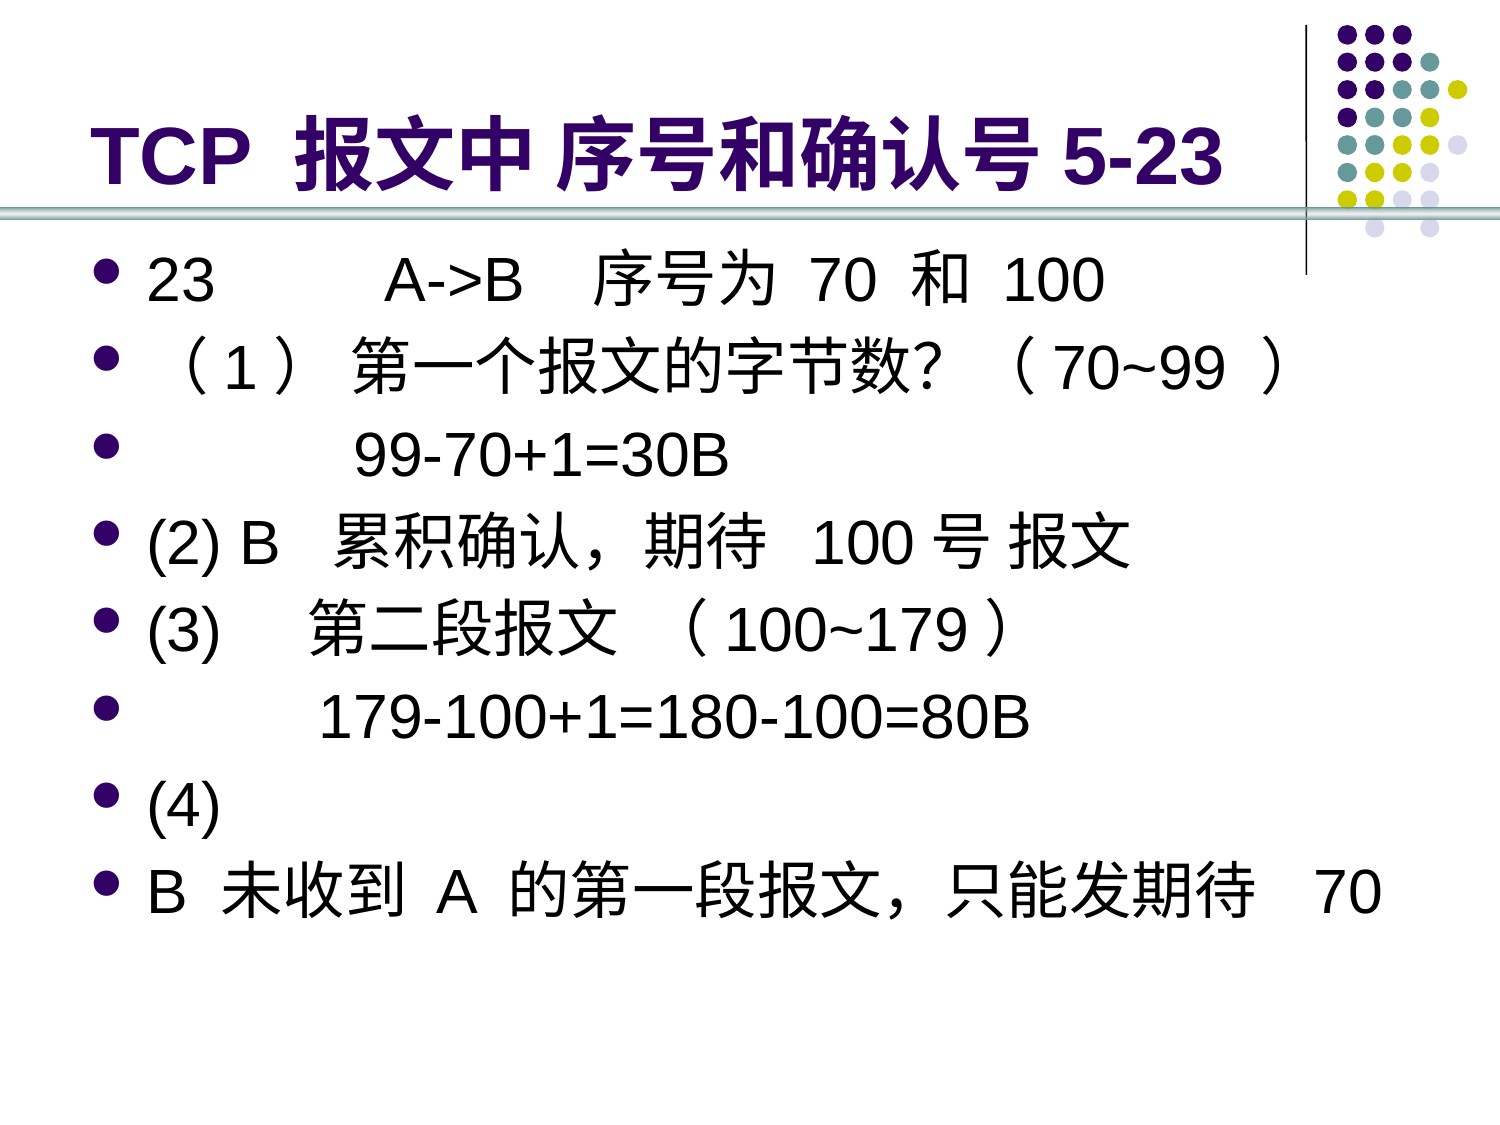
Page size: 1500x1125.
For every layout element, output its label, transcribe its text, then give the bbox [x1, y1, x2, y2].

title TCP 报文中 序号和确认号5-23 [75, 20, 1313, 209]
list 23 A->B 序号为 70 和 100 （1） 第一个报文的字节数？（70~99 ） 99-70+1=30B (2) B 累积确认，期待 100号 报文 (3) 第二段报文 （100~179） 179-100+1=180-100=80B (4) B 未收到 A 的第一段报文，只能发期待 70 [75, 231, 1425, 1006]
